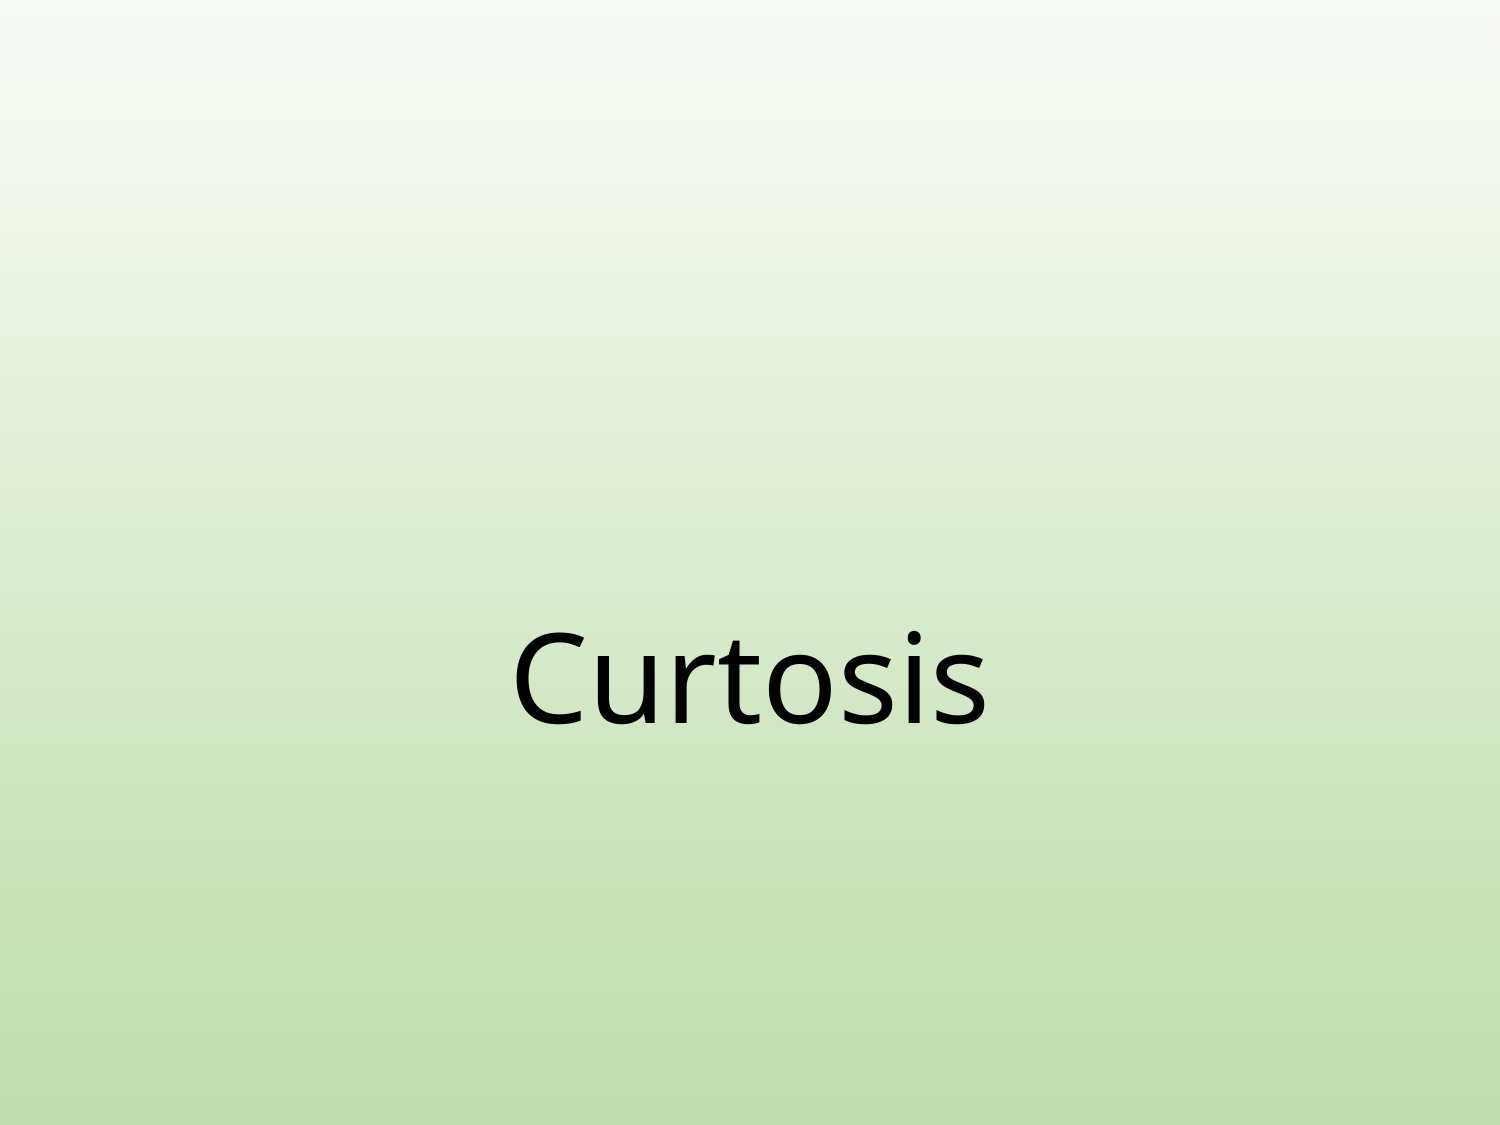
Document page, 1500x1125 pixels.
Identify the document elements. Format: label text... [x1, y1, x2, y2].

title Curtosis [112, 366, 1388, 759]
